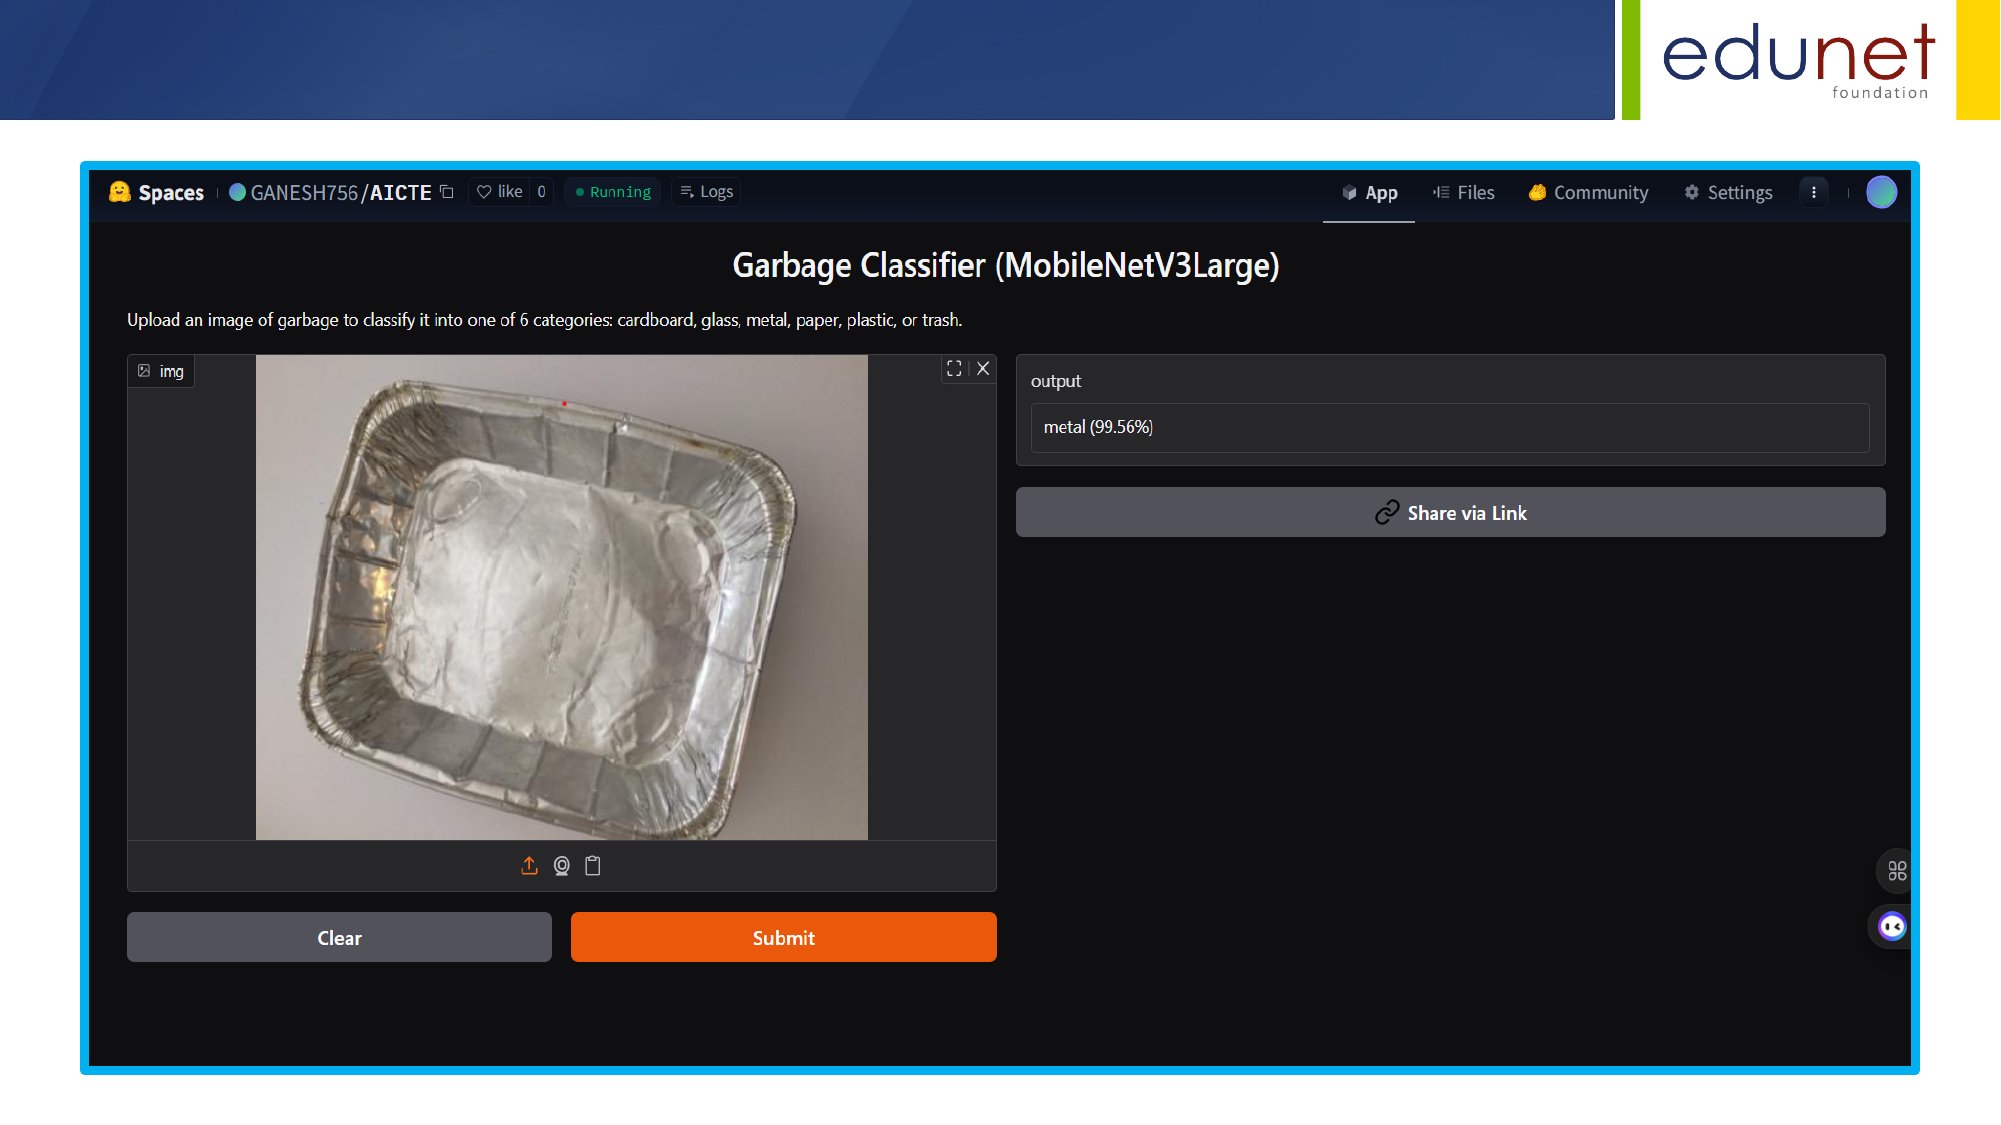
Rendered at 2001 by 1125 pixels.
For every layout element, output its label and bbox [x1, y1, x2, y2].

picture [1652, 12, 1948, 108]
picture [90, 171, 1910, 1065]
